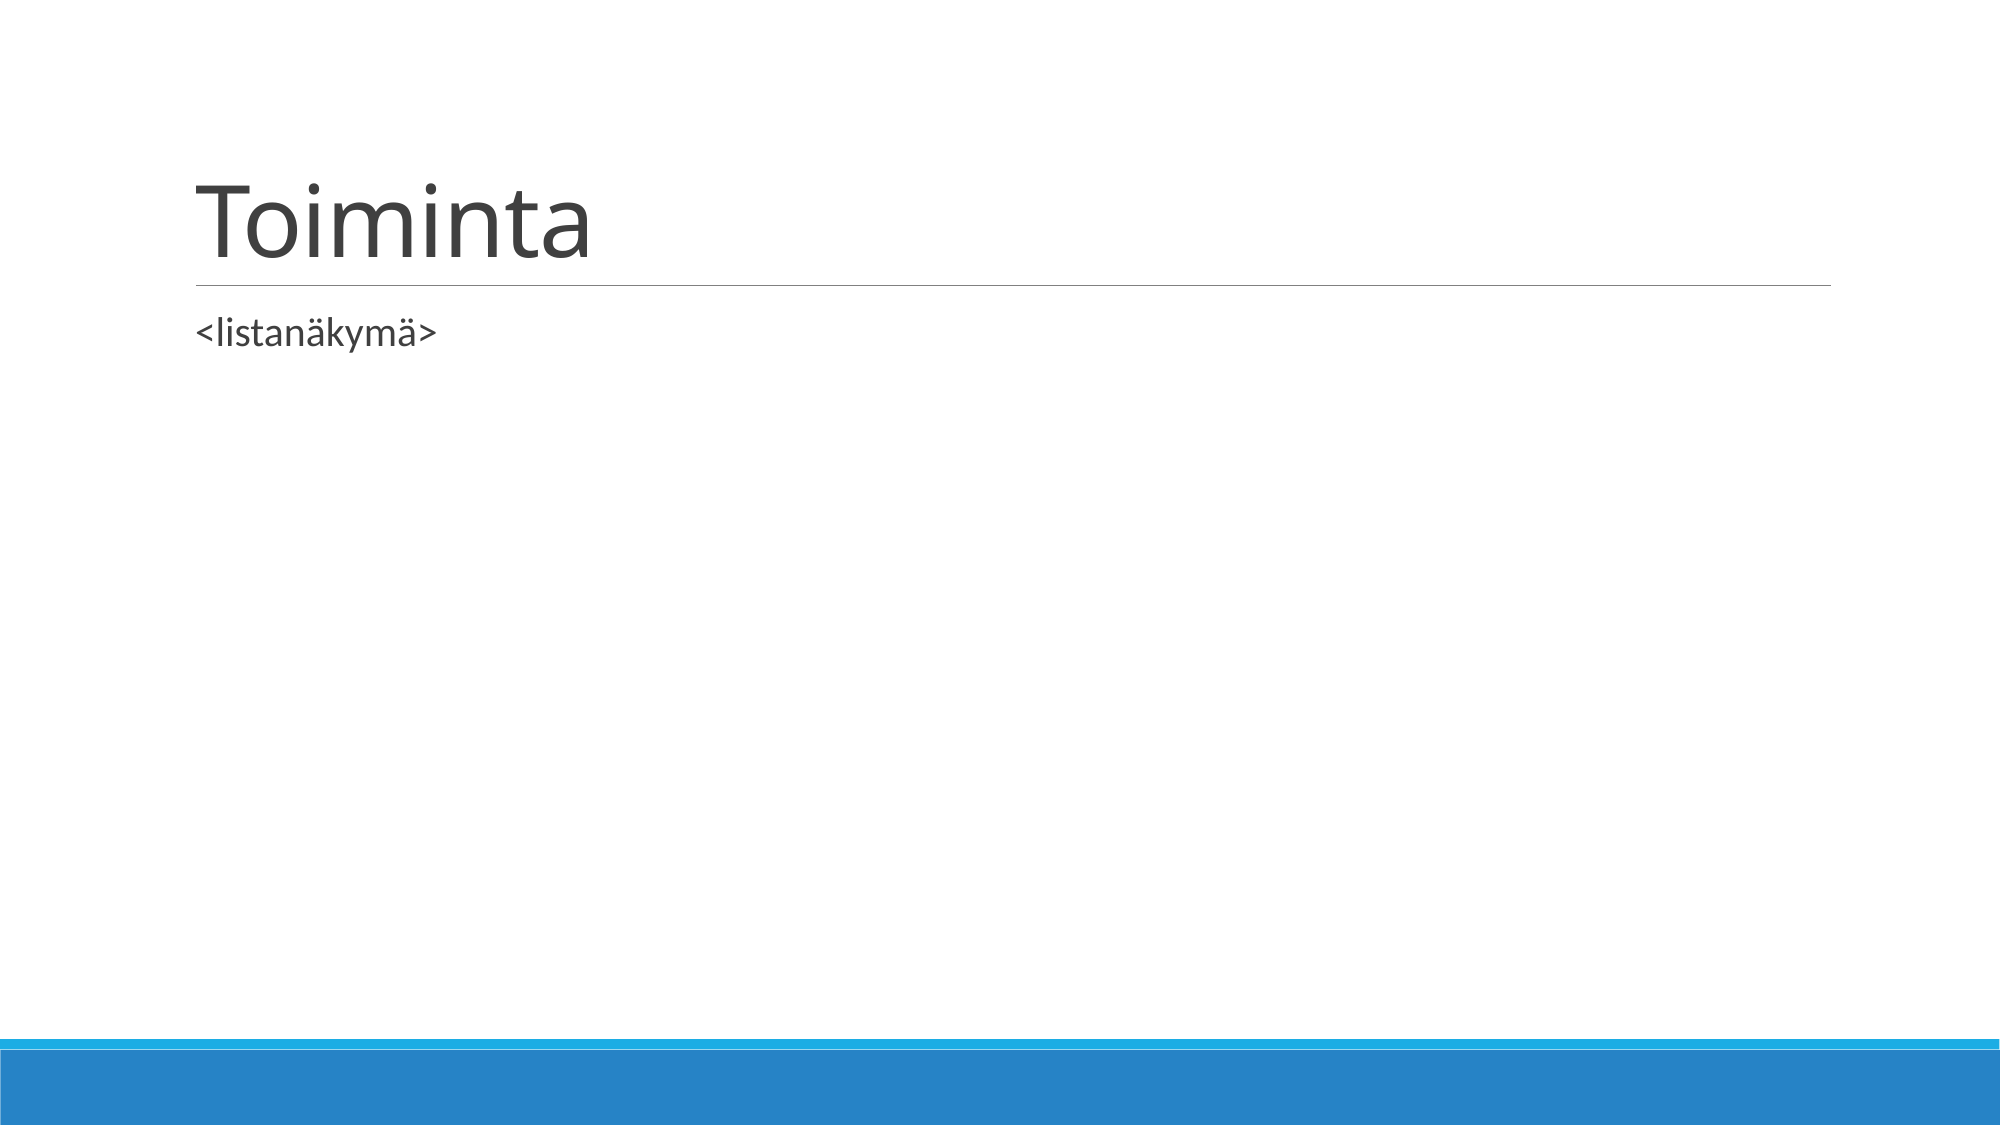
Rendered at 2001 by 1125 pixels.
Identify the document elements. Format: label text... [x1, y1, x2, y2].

list <listanäkymä> [180, 302, 1830, 963]
title Toiminta [180, 47, 1830, 285]
